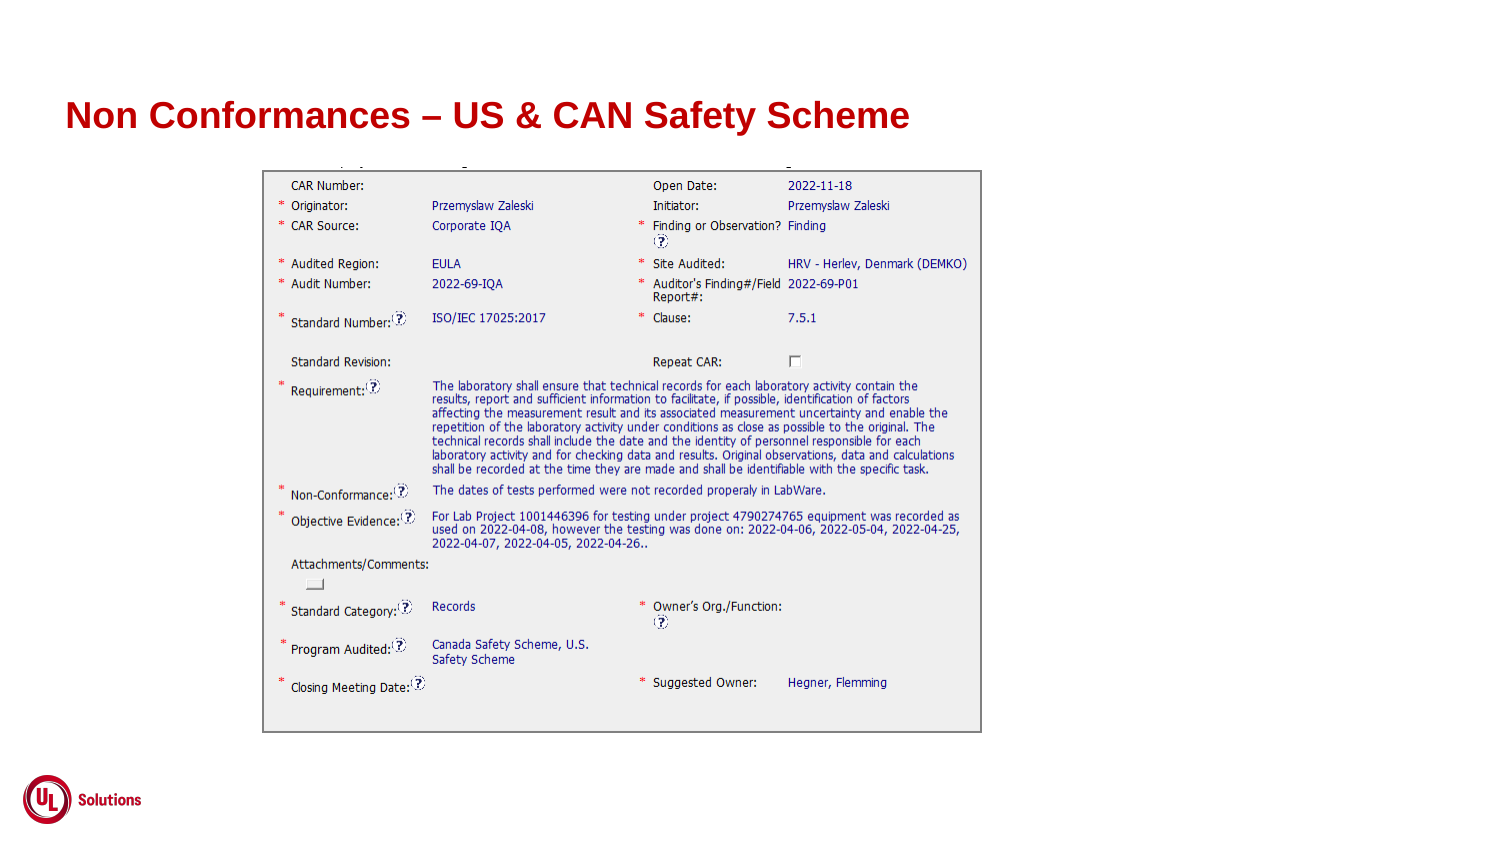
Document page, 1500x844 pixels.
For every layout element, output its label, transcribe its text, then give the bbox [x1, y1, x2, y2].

picture [23, 775, 141, 824]
picture [255, 166, 991, 742]
text_box Non Conformances – US & CAN Safety Scheme [50, 88, 1438, 157]
